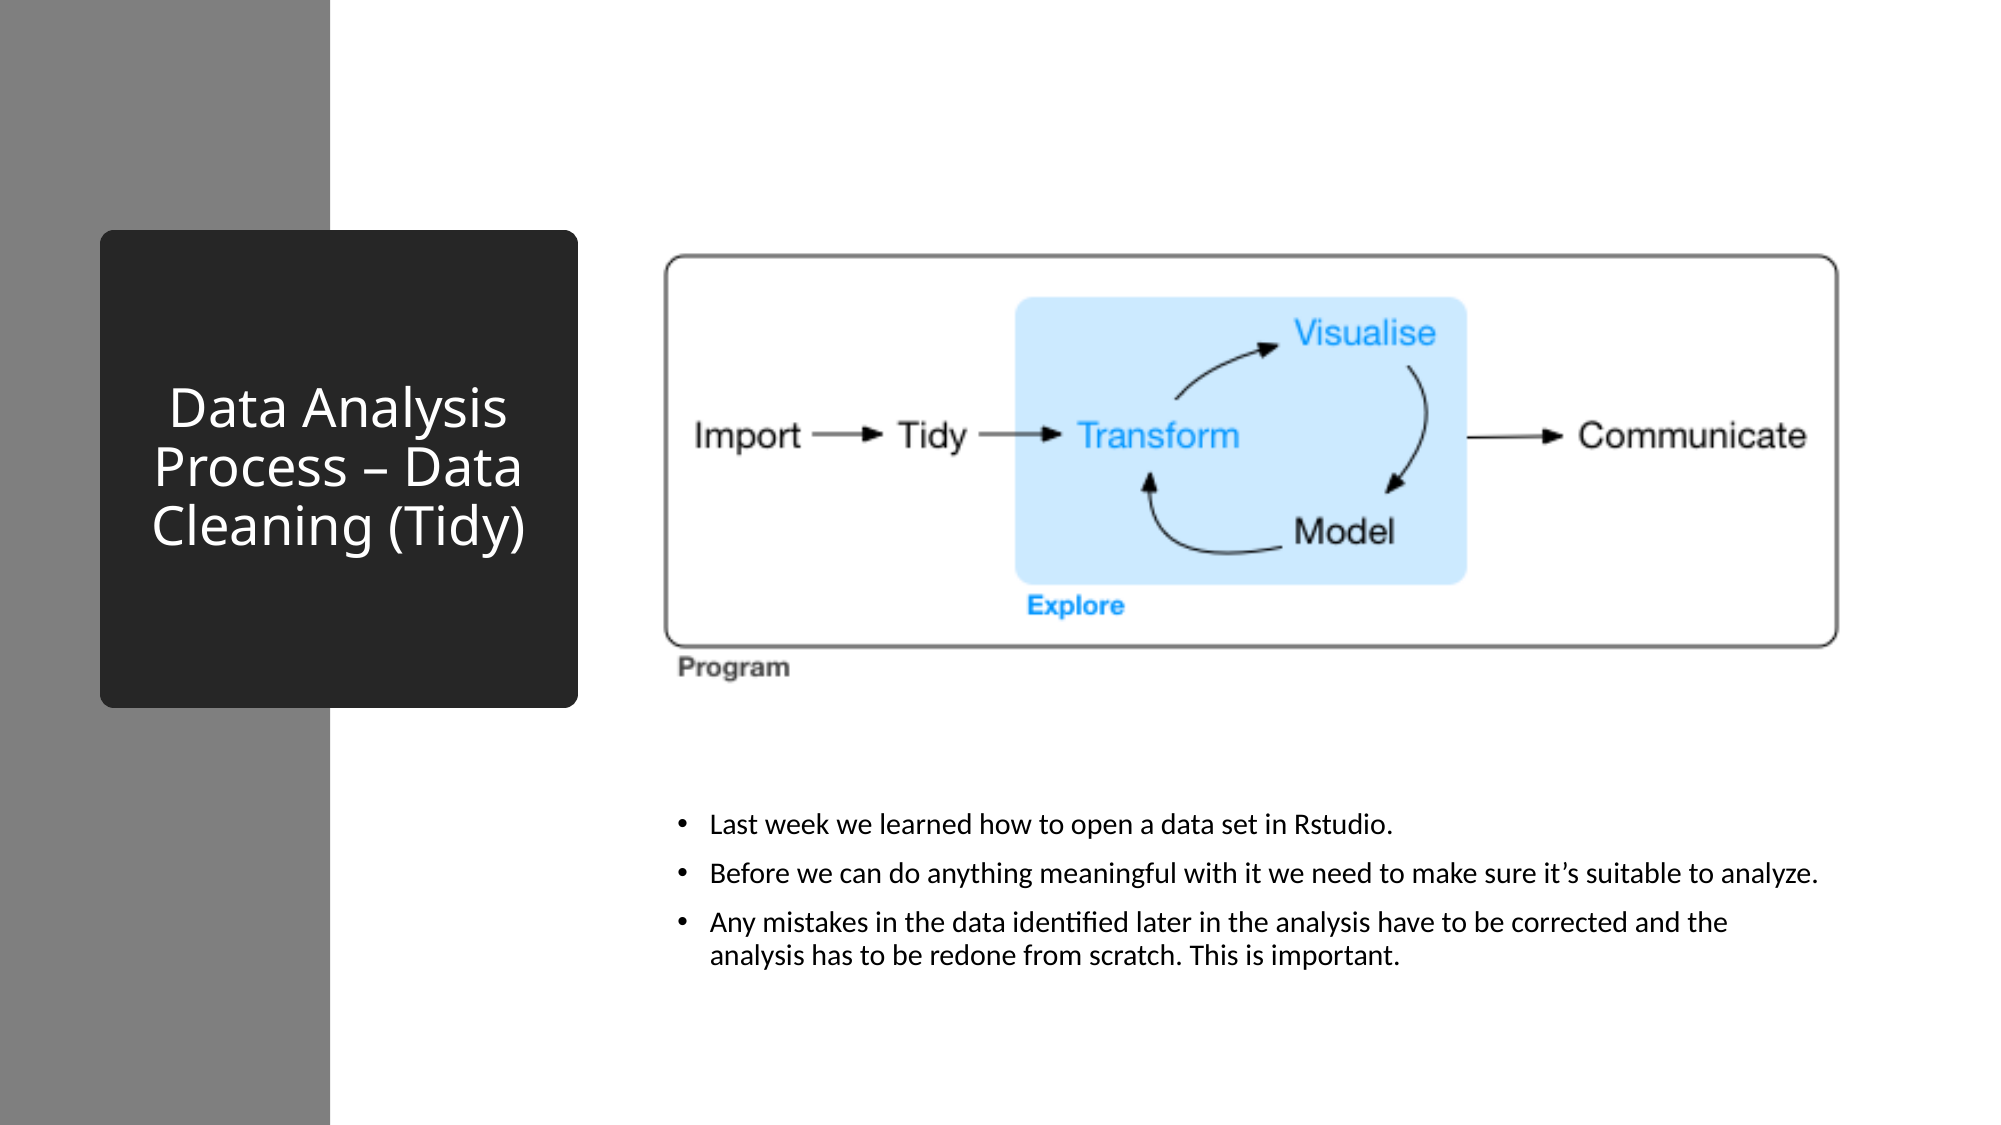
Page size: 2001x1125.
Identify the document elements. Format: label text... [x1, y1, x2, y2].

list Last week we learned how to open a data set in Rstudio. Before we can do anything meaningful with it we need to make sure it’s suitable to analyze. Any mistakes in the data identified later in the analysis have to be corrected and the analysis has to be redone from scratch. This is important. [662, 801, 1842, 1014]
text_box [0, 0, 331, 1125]
title Data Analysis Process – Data Cleaning (Tidy) [113, 243, 564, 694]
picture [662, 252, 1842, 686]
